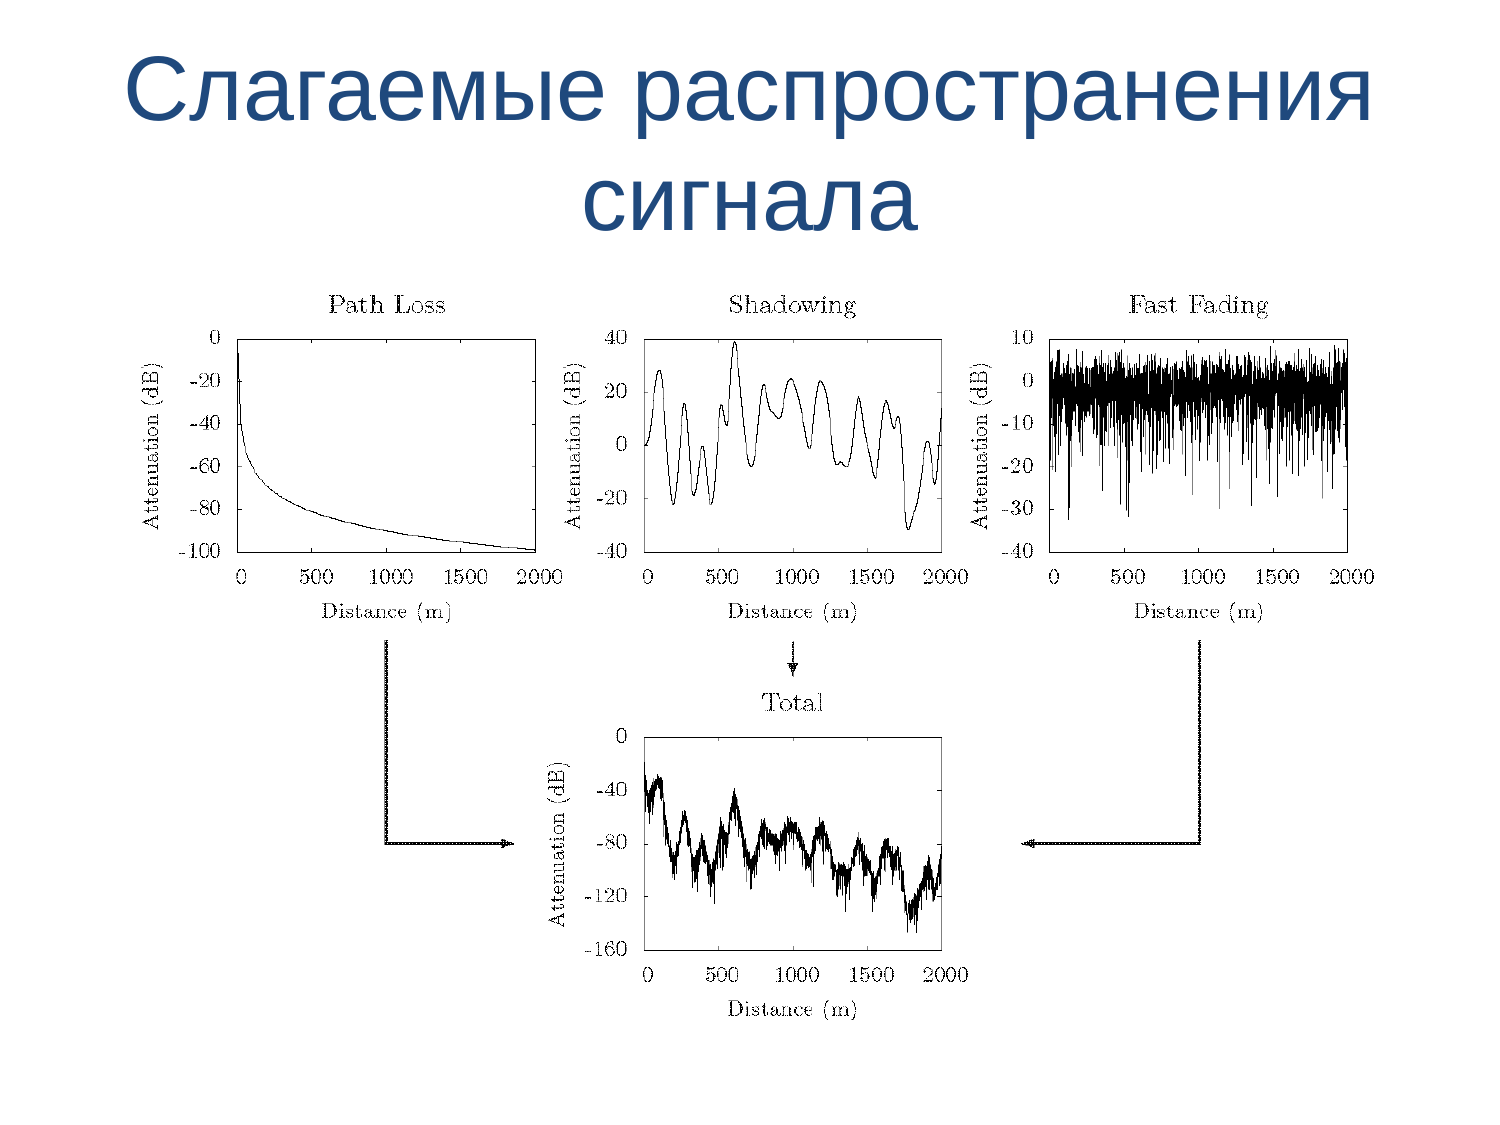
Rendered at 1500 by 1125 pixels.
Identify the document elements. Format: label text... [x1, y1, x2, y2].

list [124, 287, 1387, 1038]
title Слагаемые распространения сигнала [75, 45, 1425, 233]
